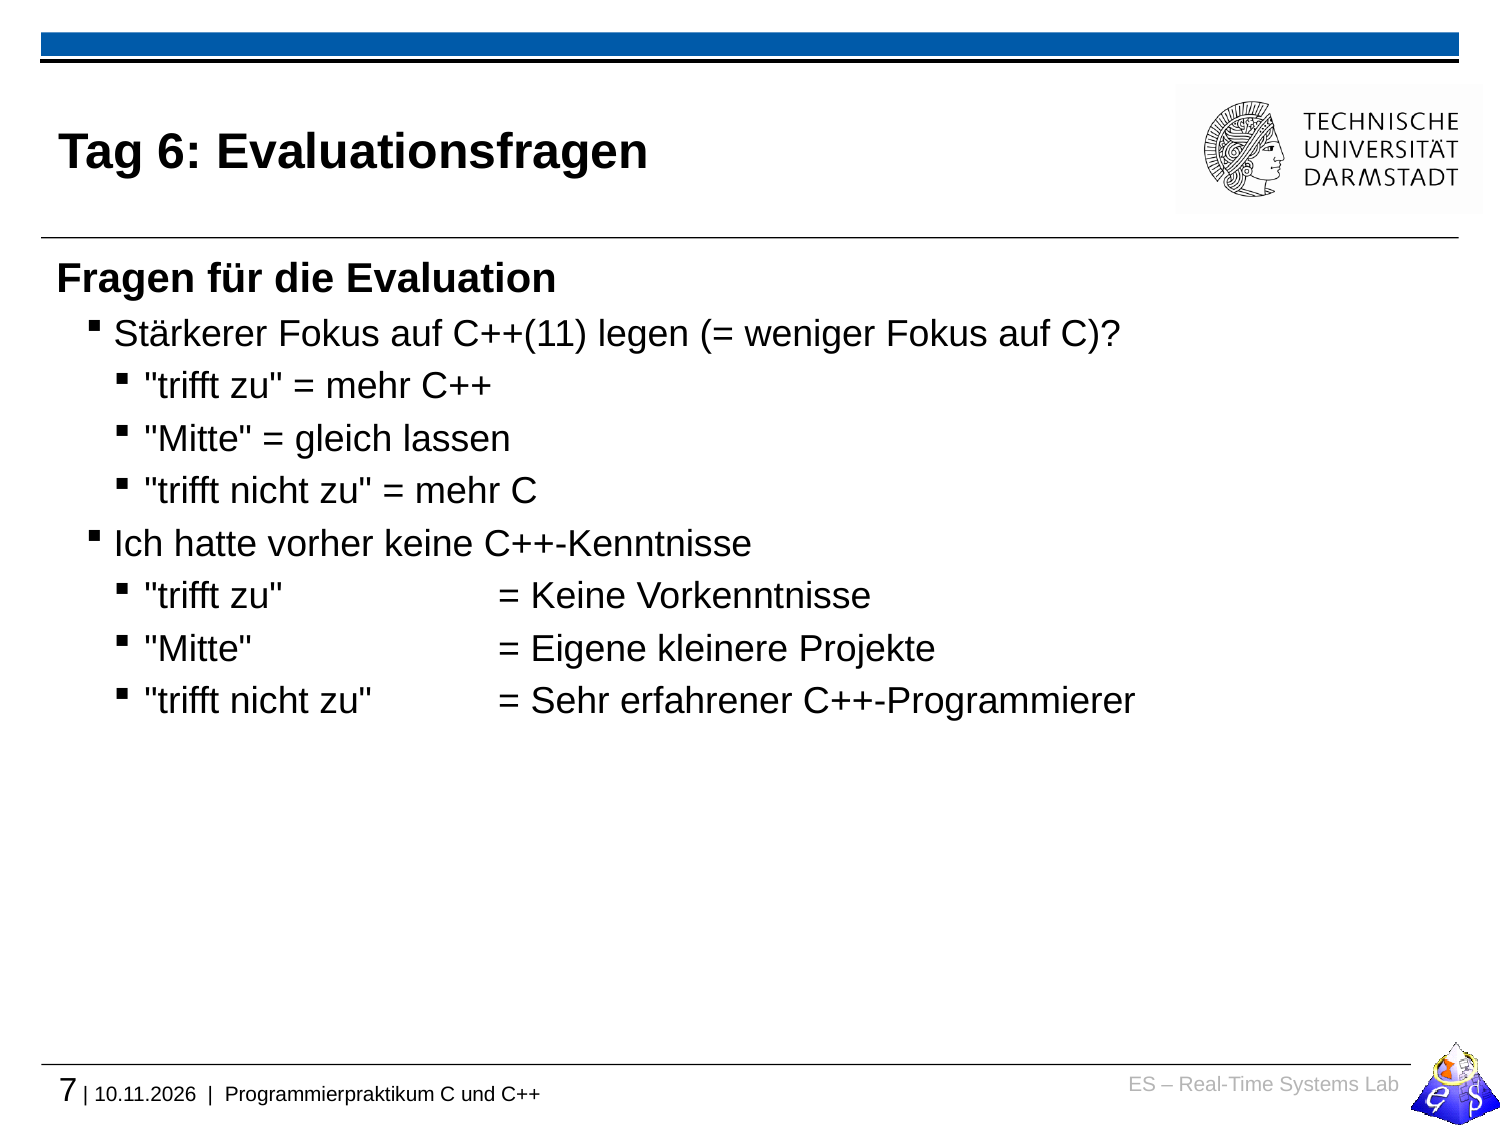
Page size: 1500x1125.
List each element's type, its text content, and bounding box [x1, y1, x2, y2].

title Tag 6: Evaluationsfragen [58, 80, 1187, 218]
picture [1187, 84, 1483, 214]
picture [1411, 1041, 1500, 1125]
list Fragen für die Evaluation Stärkerer Fokus auf C++(11) legen (= weniger Fokus auf C)? "trifft zu" = mehr C++ "Mitte" = gleich lassen "trifft nicht zu" = mehr C Ich hatte vorher keine C++-Kenntnisse "trifft zu" = Keine Vorkenntnisse "Mitte" = Eigene kleinere Projekte "trifft nicht zu" = Sehr erfahrener C++-Programmierer [41, 243, 1459, 1059]
